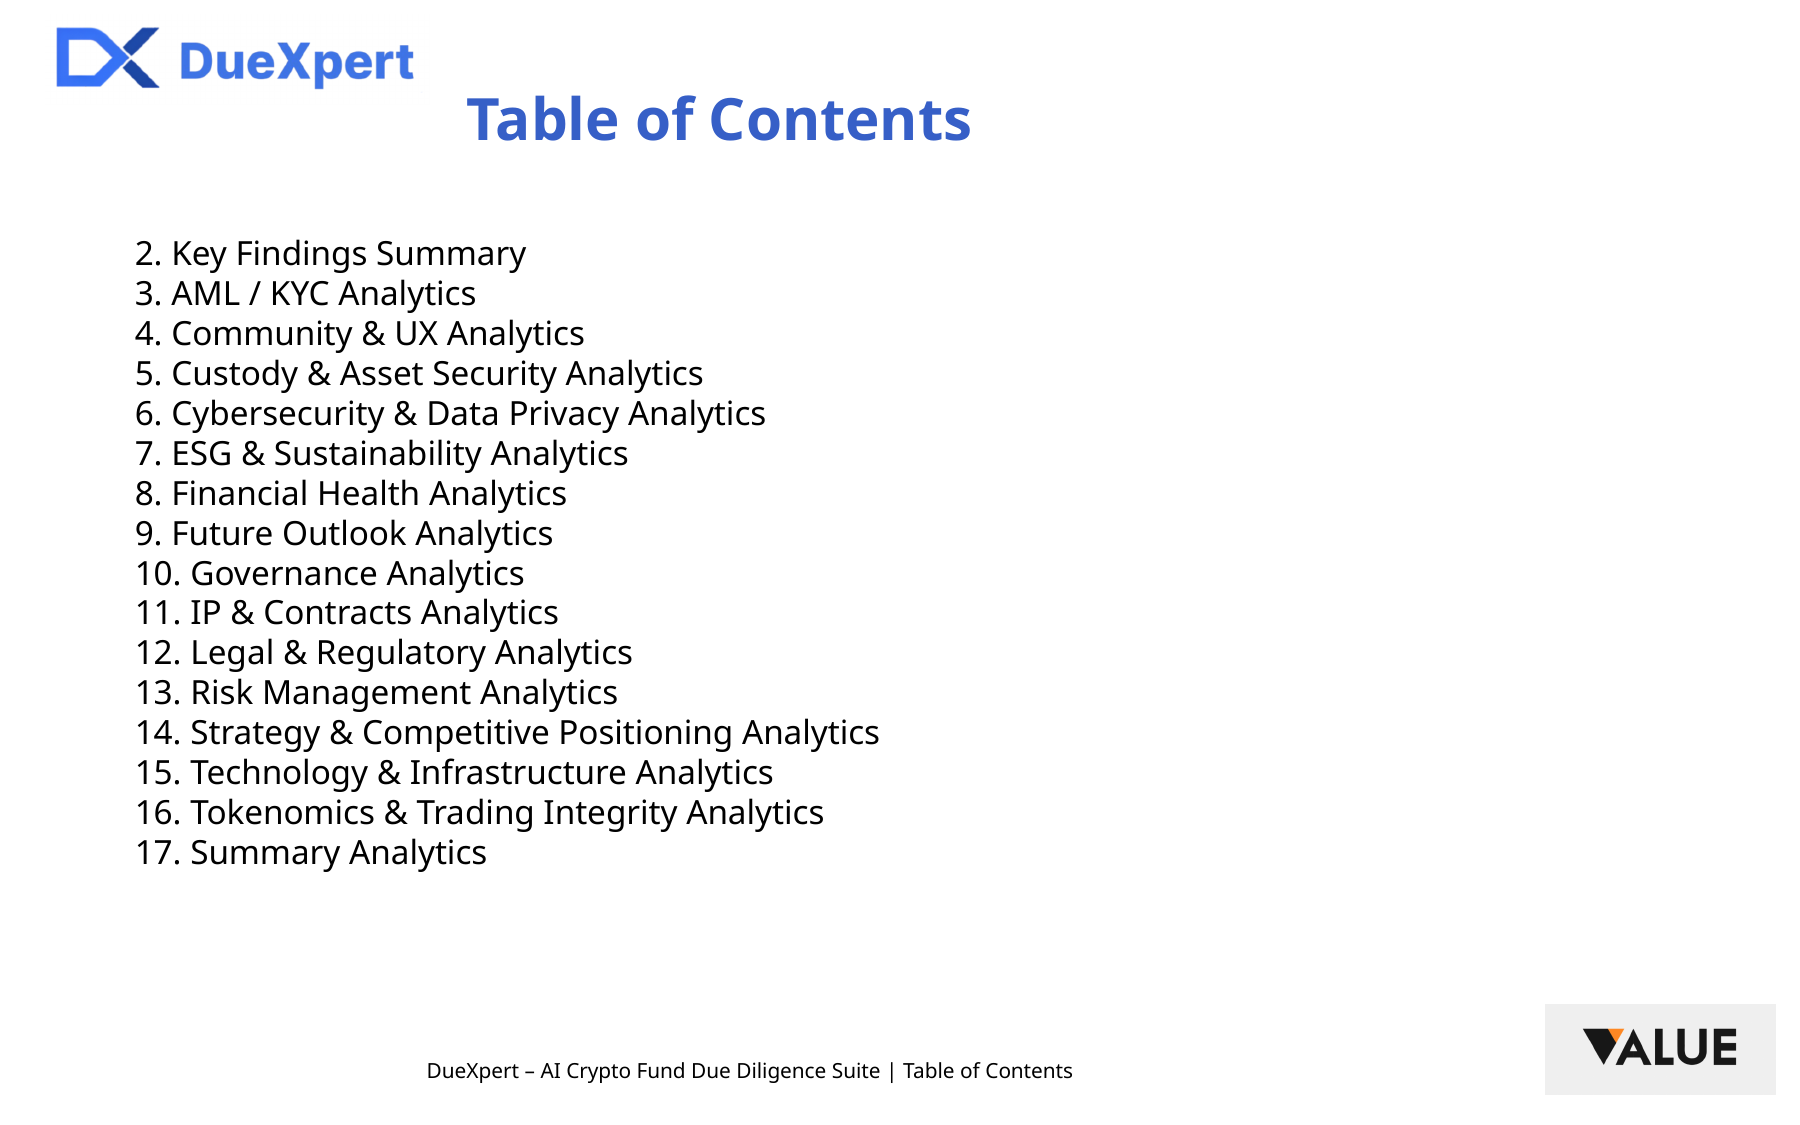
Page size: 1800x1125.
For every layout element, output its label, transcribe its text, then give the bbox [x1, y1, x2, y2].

text_box DueXpert – AI Crypto Fund Due Diligence Suite | Table of Contents [411, 1050, 1089, 1090]
text_box 2. Key Findings Summary 3. AML / KYC Analytics 4. Community & UX Analytics 5. Custody & Asset Security Analytics 6. Cybersecurity & Data Privacy Analytics 7. ESG & Sustainability Analytics 8. Financial Health Analytics 9. Future Outlook Analytics 10. Governance Analytics 11. IP & Contracts Analytics 12. Legal & Regulatory Analytics 13. Risk Management Analytics 14. Strategy & Competitive Positioning Analytics 15. Technology & Infrastructure Analytics 16. Tokenomics & Trading Integrity Analytics 17. Summary Analytics [119, 179, 1395, 879]
picture [1544, 1004, 1776, 1096]
text_box Table of Contents [452, 75, 988, 160]
picture [44, 14, 430, 106]
